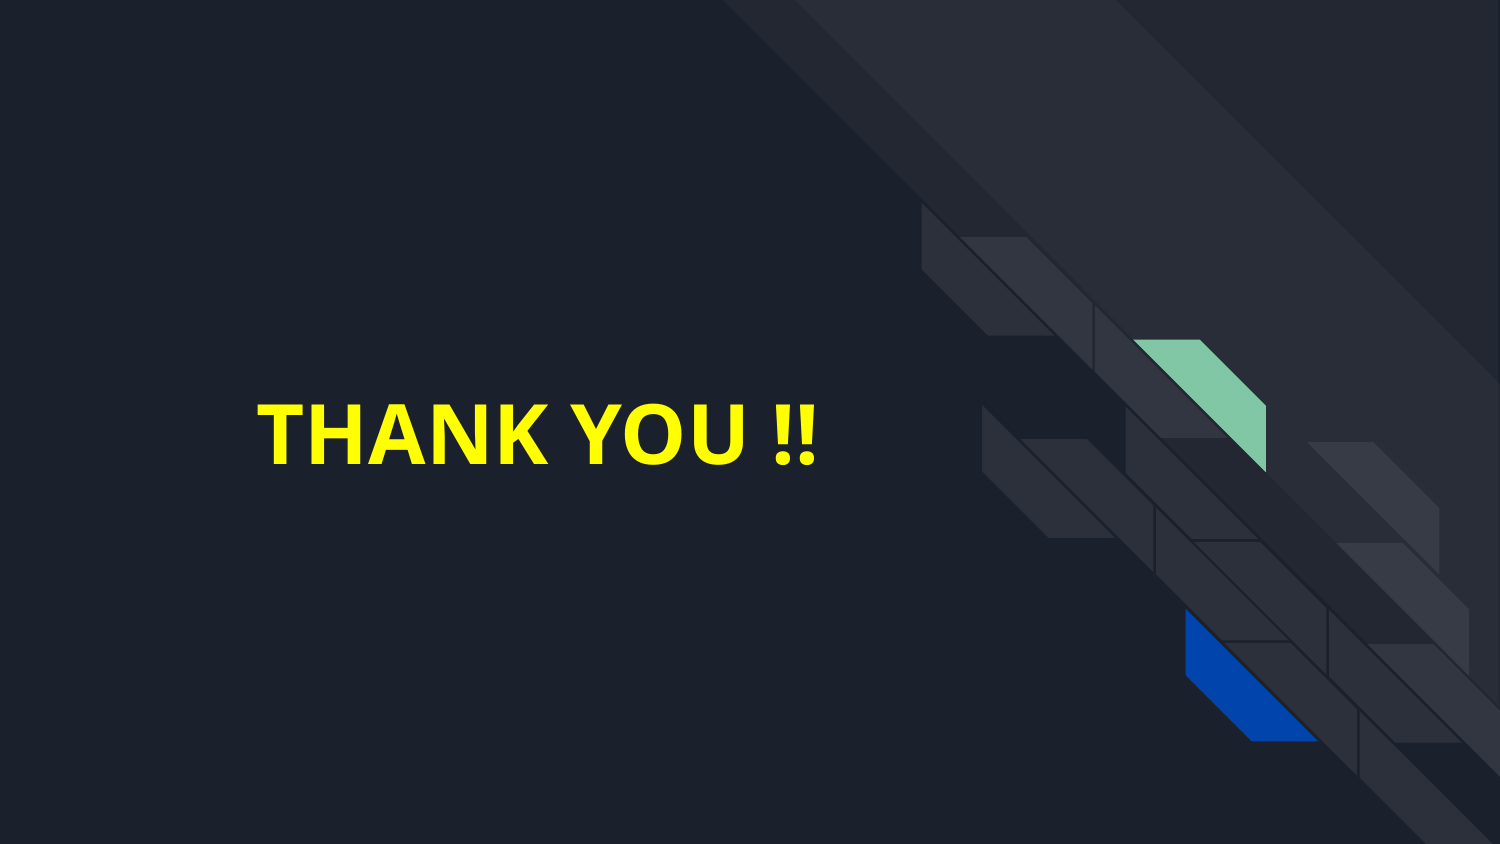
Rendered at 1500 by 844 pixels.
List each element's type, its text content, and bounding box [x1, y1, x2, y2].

title THANK YOU !! [135, 142, 888, 720]
